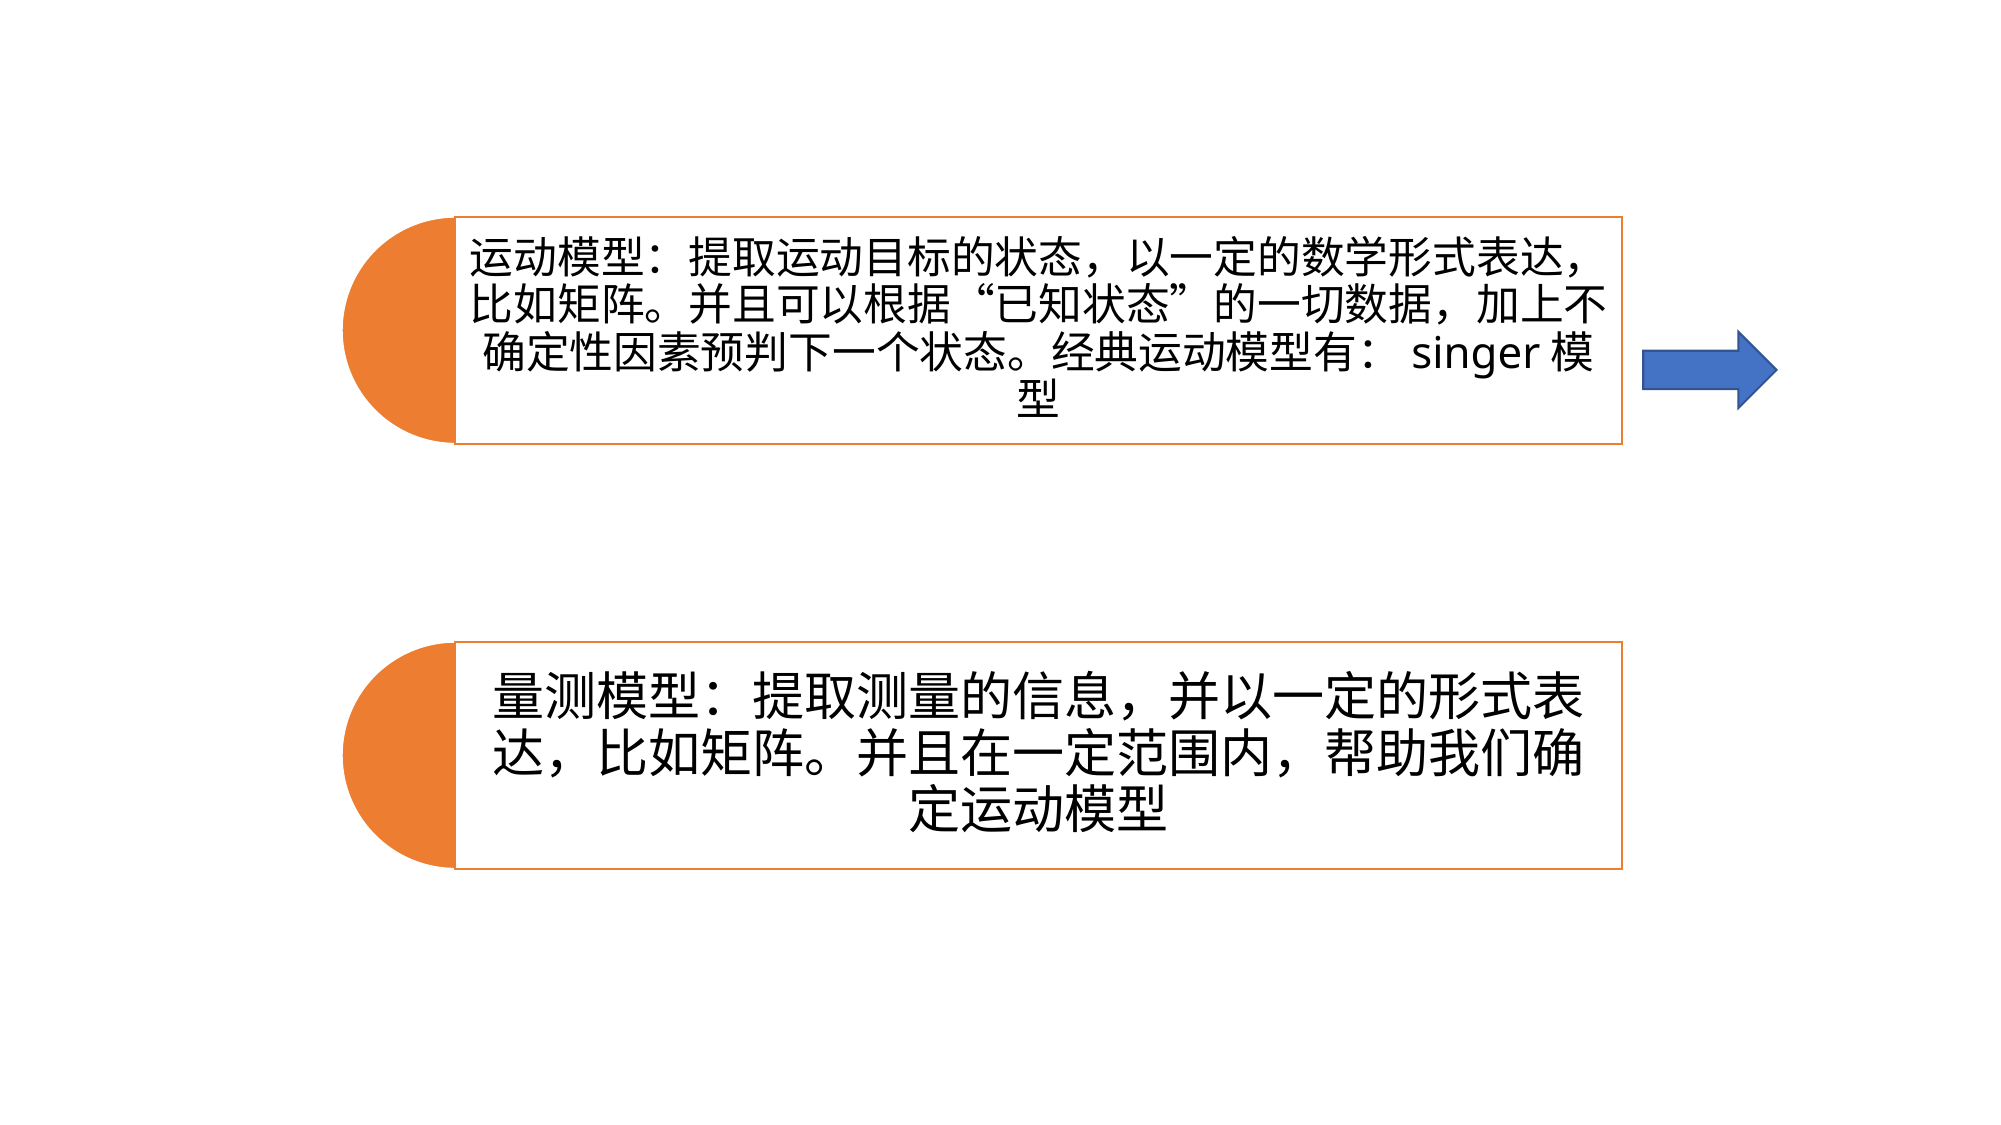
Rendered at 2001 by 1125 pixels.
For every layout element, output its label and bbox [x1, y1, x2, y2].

text_box [341, 216, 1622, 444]
text_box [1642, 329, 1779, 411]
text_box [341, 641, 1622, 869]
